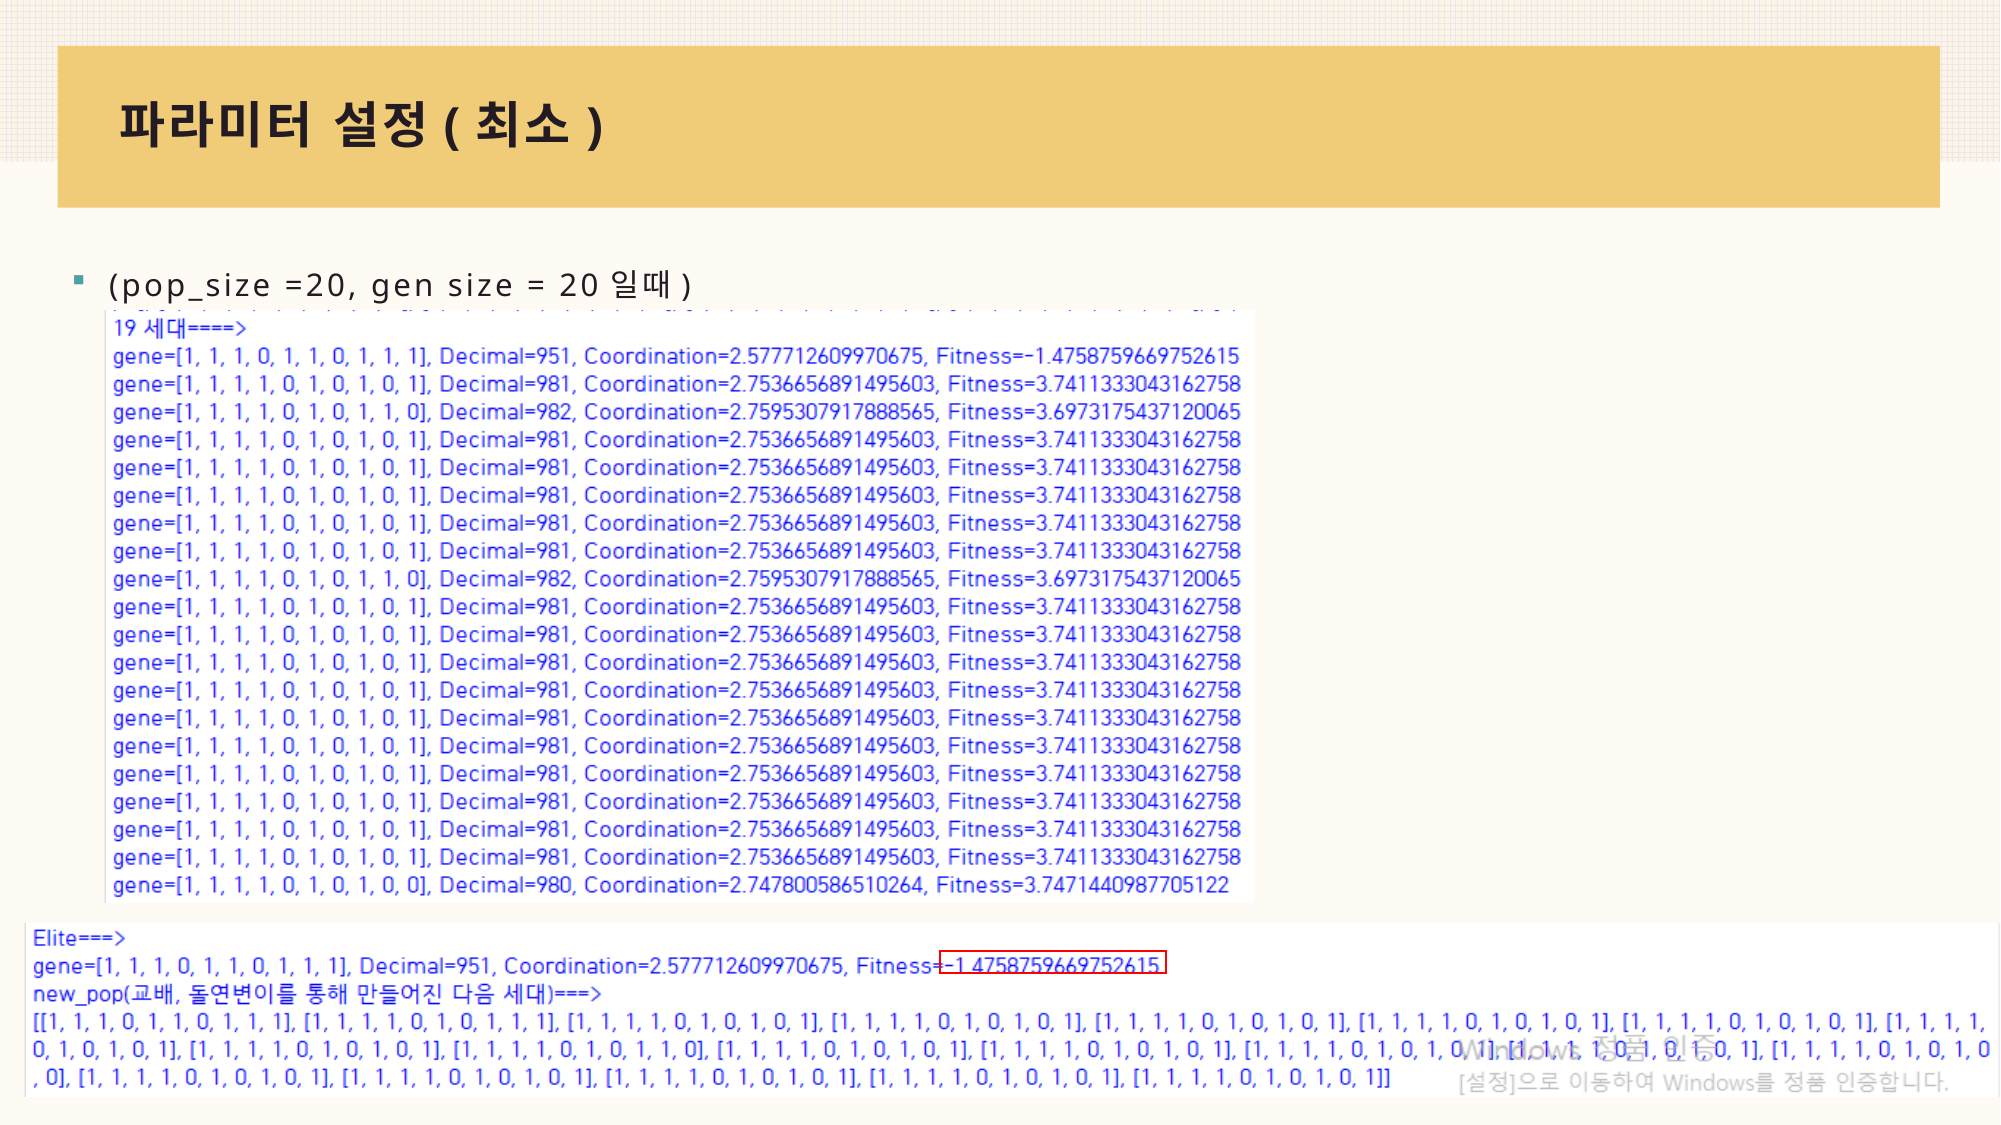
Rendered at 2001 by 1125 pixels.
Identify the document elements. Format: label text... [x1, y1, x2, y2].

picture [104, 310, 1255, 903]
list (pop_size =20, gen size = 20일때) [56, 239, 1359, 311]
title 파라미터 설정(최소) [104, 79, 1894, 176]
picture [24, 923, 2001, 1097]
